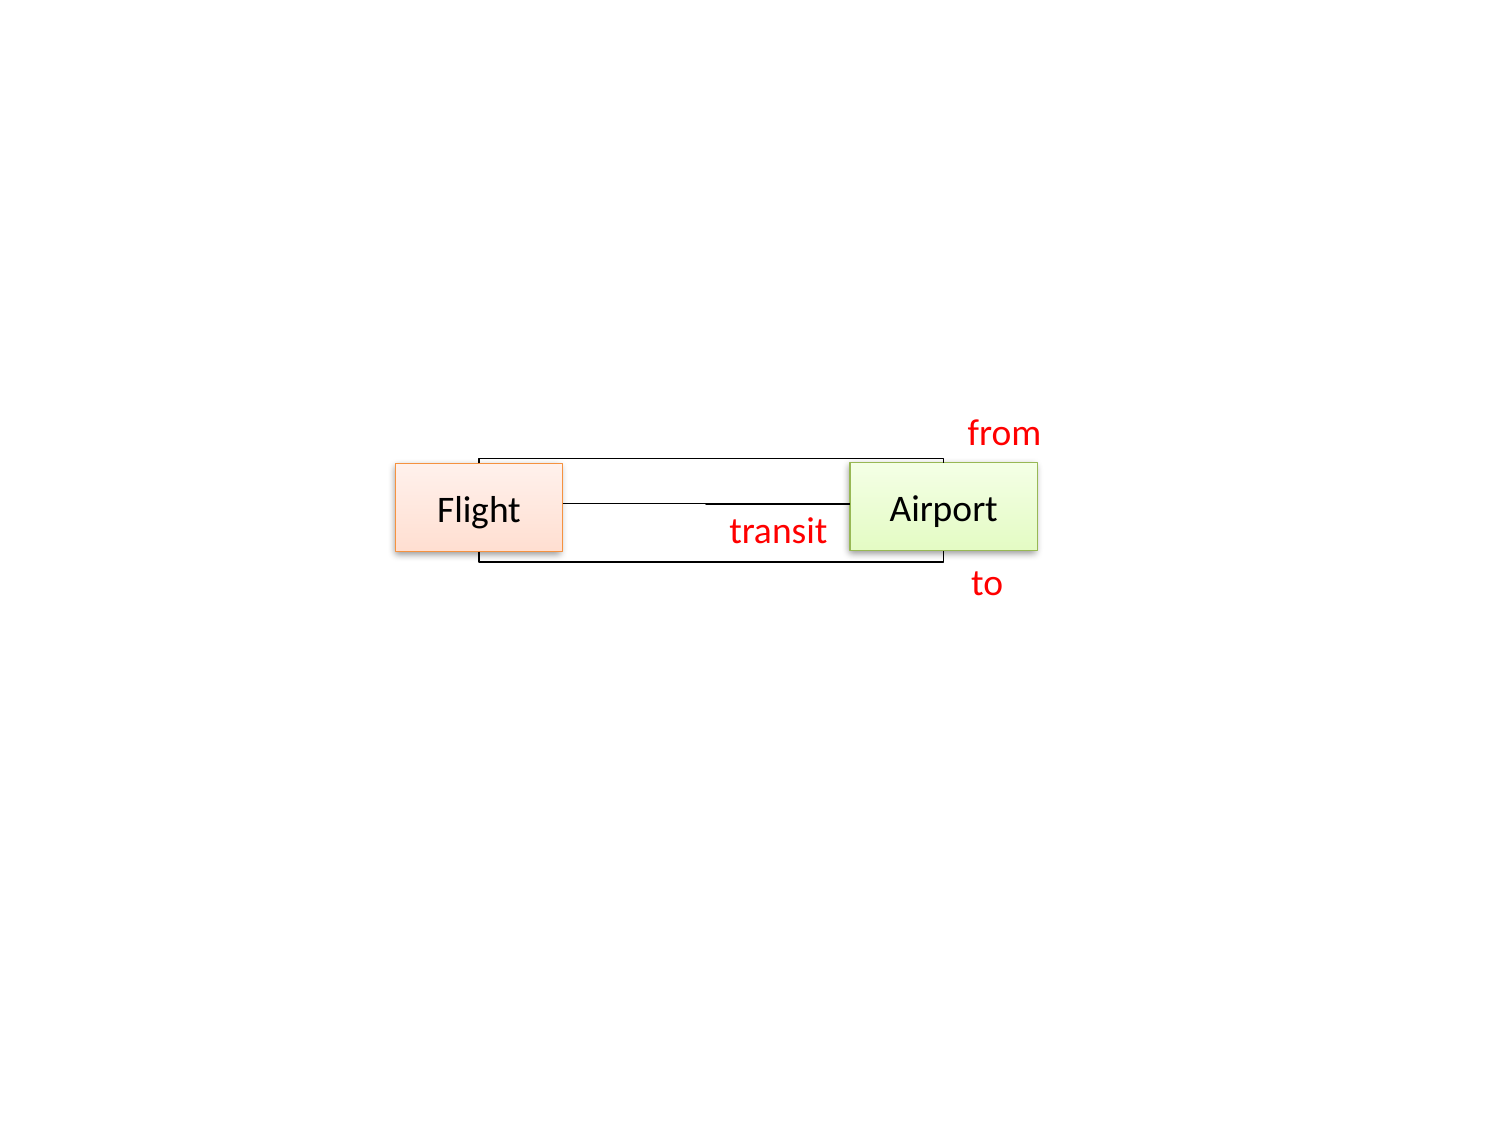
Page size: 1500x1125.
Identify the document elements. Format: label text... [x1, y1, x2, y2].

text_box from [952, 400, 1066, 461]
text_box Flight [395, 463, 563, 552]
text_box transit [718, 499, 857, 559]
text_box Airport [849, 462, 1038, 551]
text_box to [956, 550, 1038, 611]
